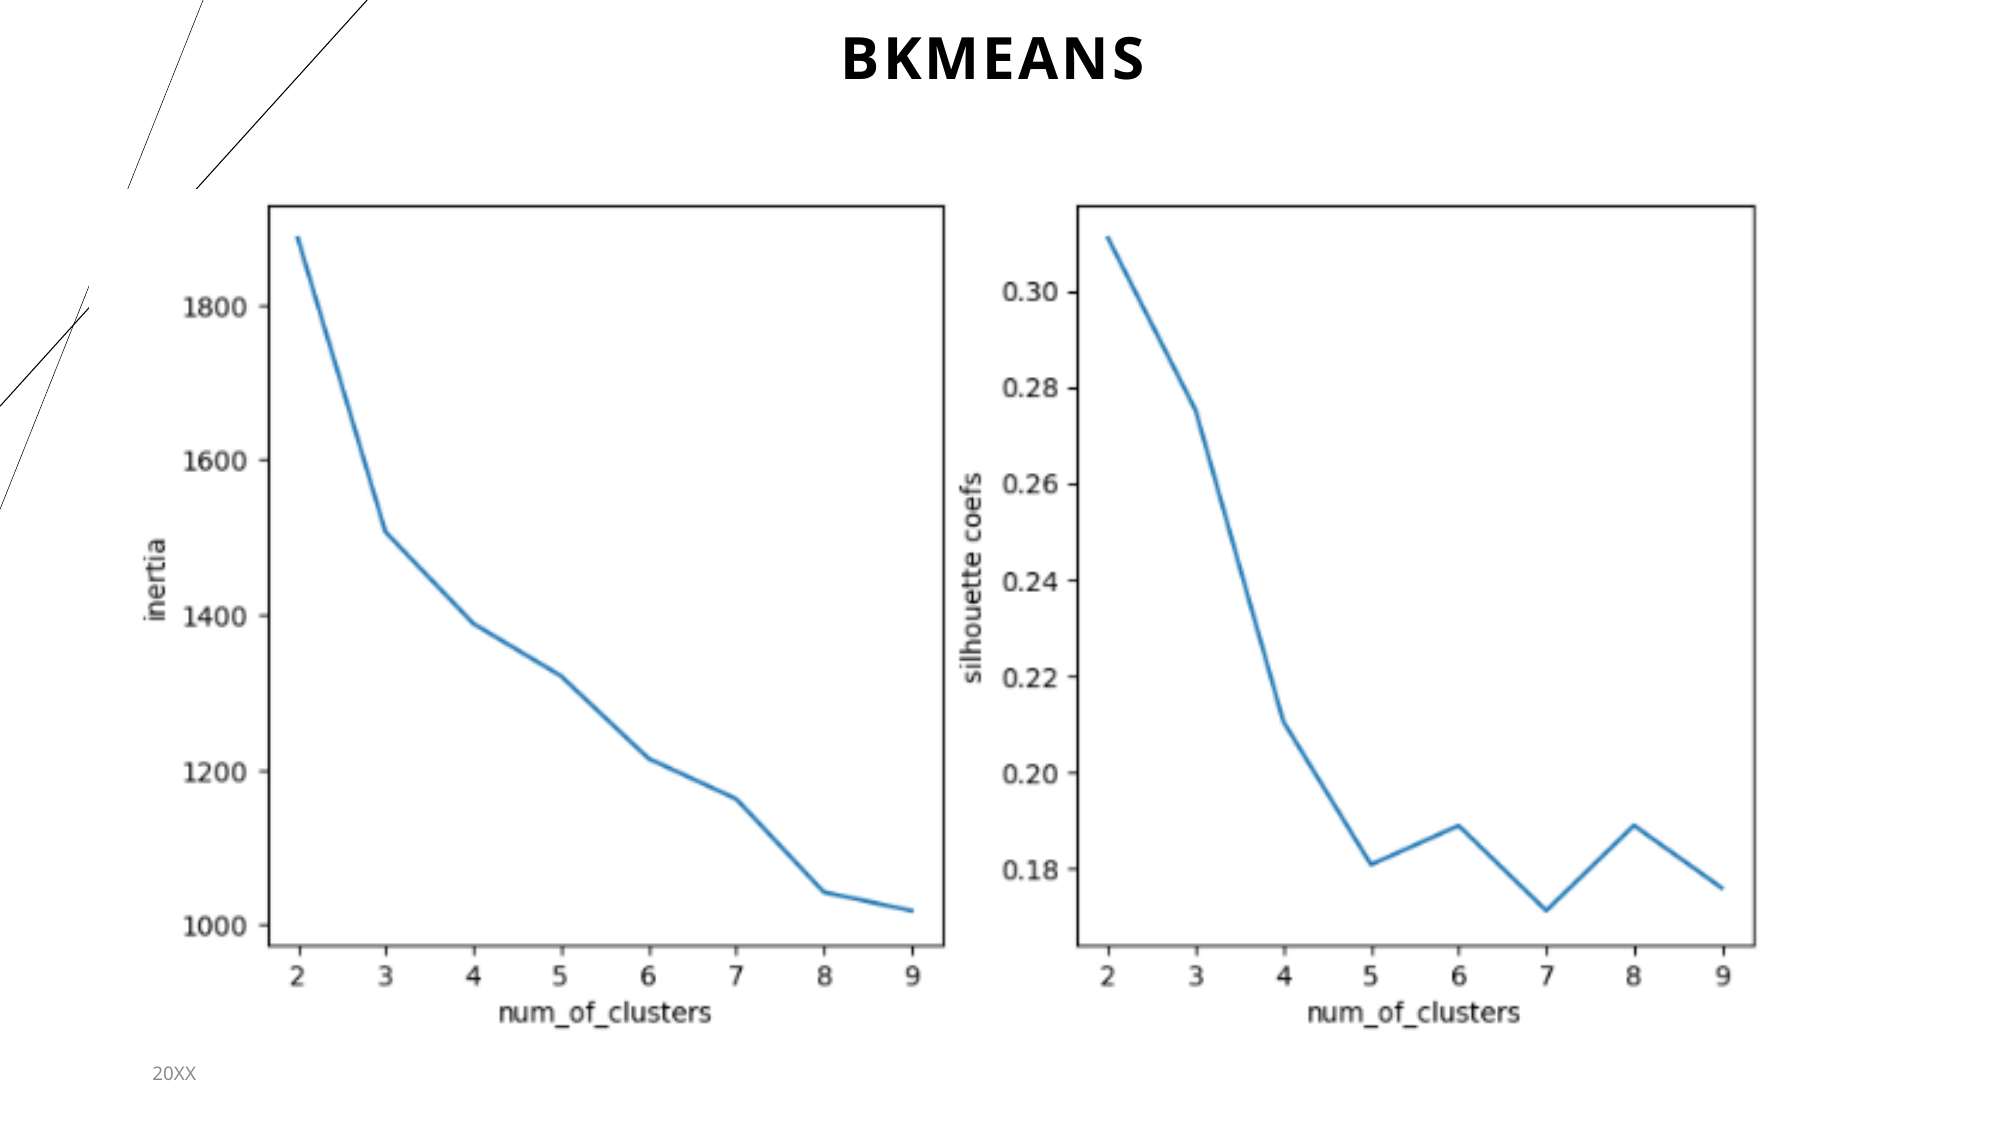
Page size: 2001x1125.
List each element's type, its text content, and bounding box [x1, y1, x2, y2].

slide_number 20XX [137, 1062, 588, 1103]
picture [89, 189, 1898, 1062]
title Bkmeans [301, 0, 1684, 169]
